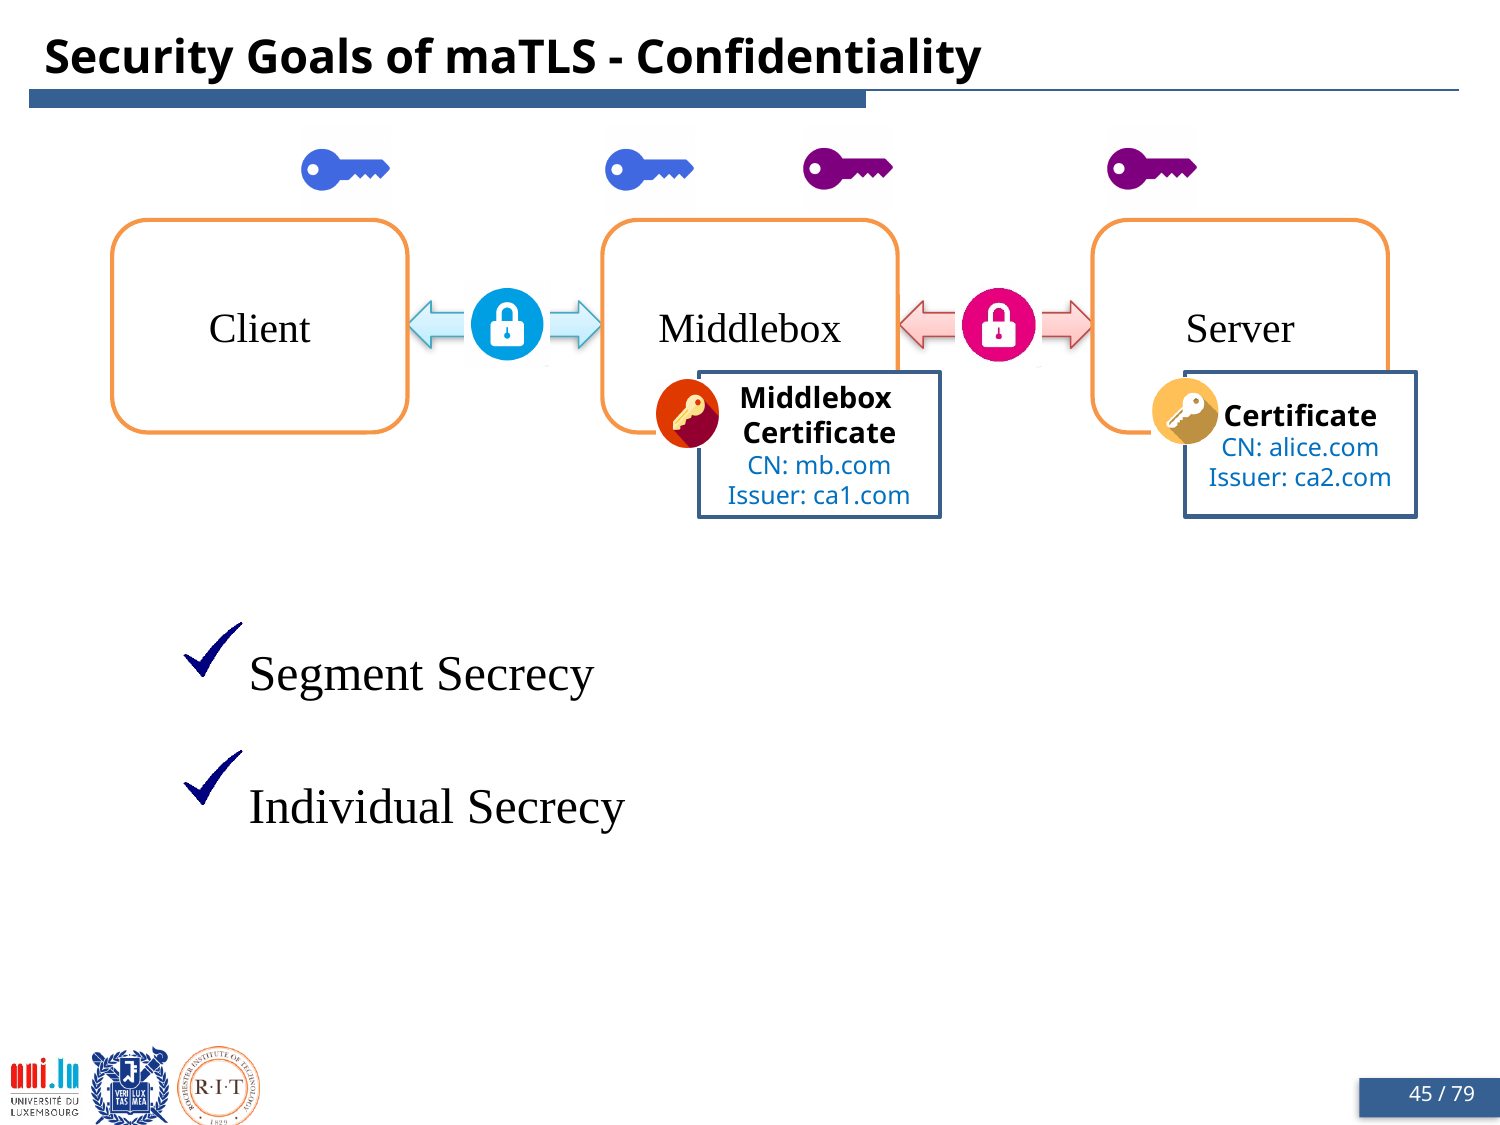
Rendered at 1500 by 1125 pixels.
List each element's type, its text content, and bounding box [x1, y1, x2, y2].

picture [954, 281, 1042, 368]
picture [182, 621, 243, 678]
picture [300, 124, 391, 215]
picture [177, 1046, 260, 1125]
text_box Segment Secrecy [233, 633, 610, 709]
picture [91, 1046, 169, 1125]
text_box [900, 300, 949, 349]
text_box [1151, 371, 1417, 517]
text_box Client [110, 217, 410, 435]
picture [803, 123, 893, 214]
text_box Middlebox [600, 217, 900, 435]
picture [1107, 123, 1197, 214]
text_box Individual Secrecy [233, 766, 641, 842]
text_box [555, 300, 600, 349]
text_box Server [1090, 217, 1390, 435]
picture [182, 748, 243, 805]
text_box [655, 371, 941, 517]
text_box [1047, 300, 1090, 349]
picture [604, 124, 694, 215]
text_box [410, 300, 459, 349]
picture [0, 1046, 89, 1125]
title Security Goals of maTLS - Confidentiality [29, 19, 1471, 90]
picture [464, 281, 550, 367]
